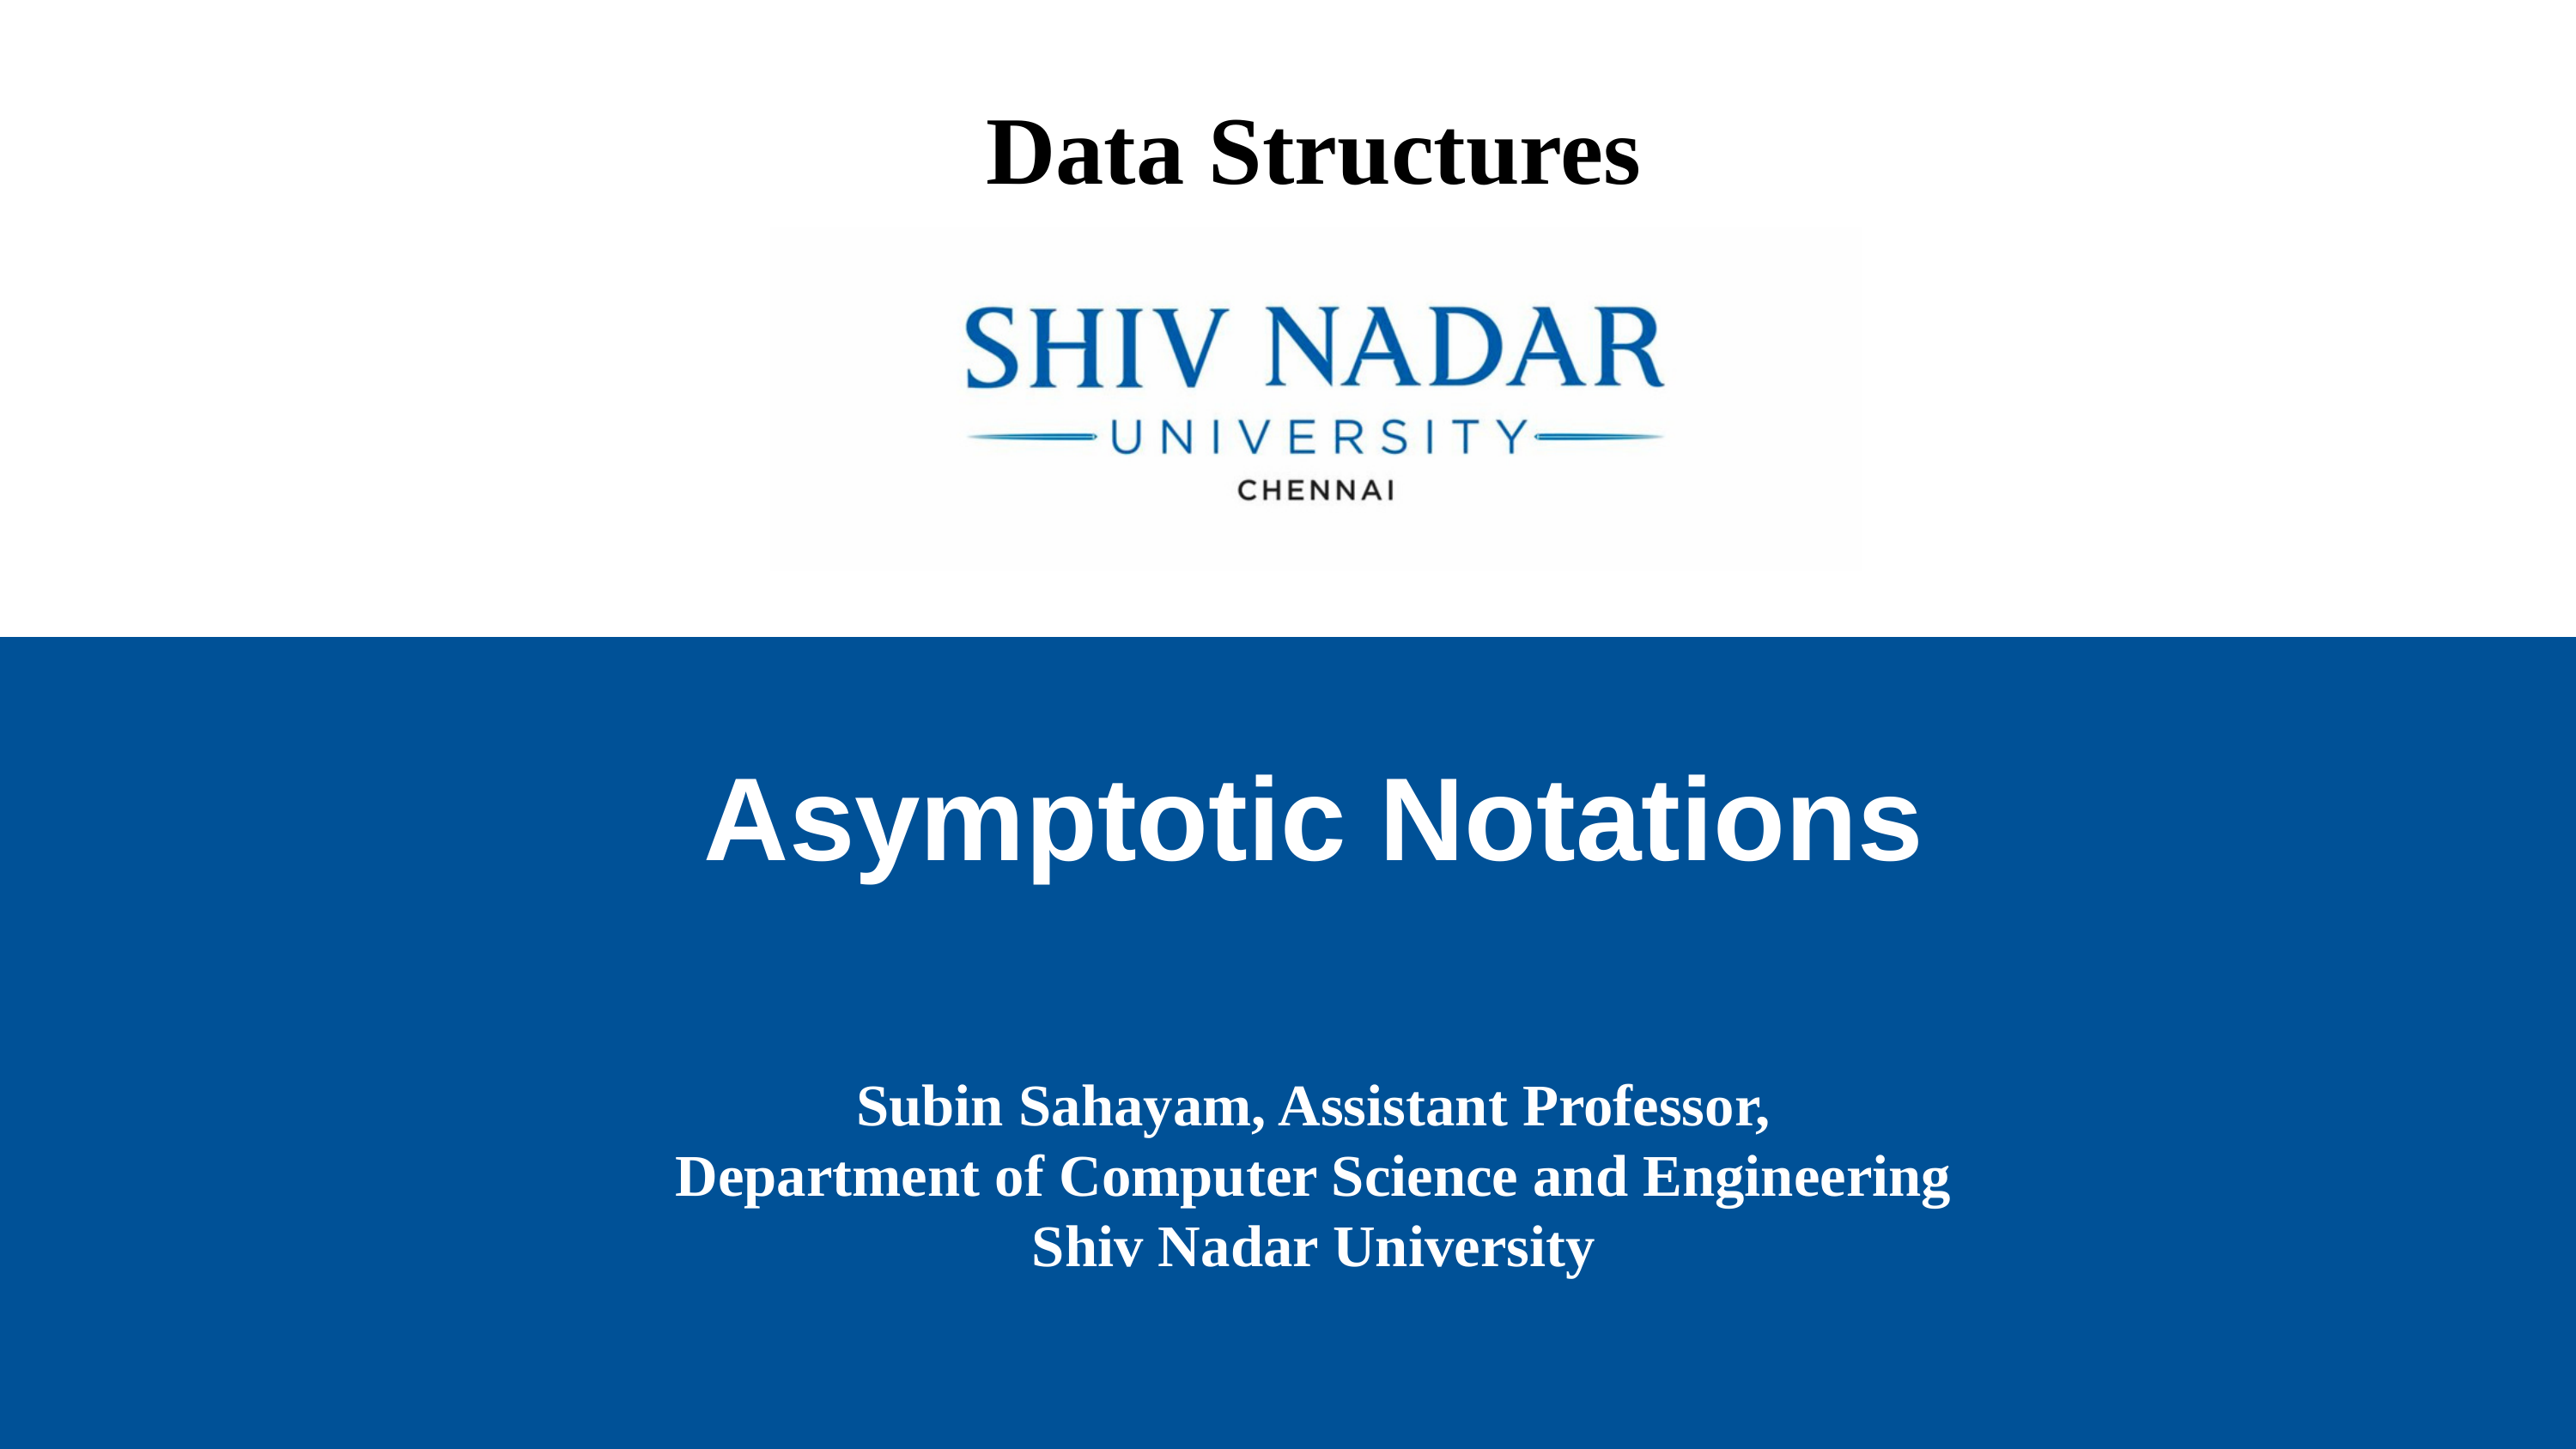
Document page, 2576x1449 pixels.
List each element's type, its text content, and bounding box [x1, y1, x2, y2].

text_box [0, 636, 2576, 1449]
text_box Data Structures [635, 81, 1992, 210]
picture [770, 227, 1862, 571]
